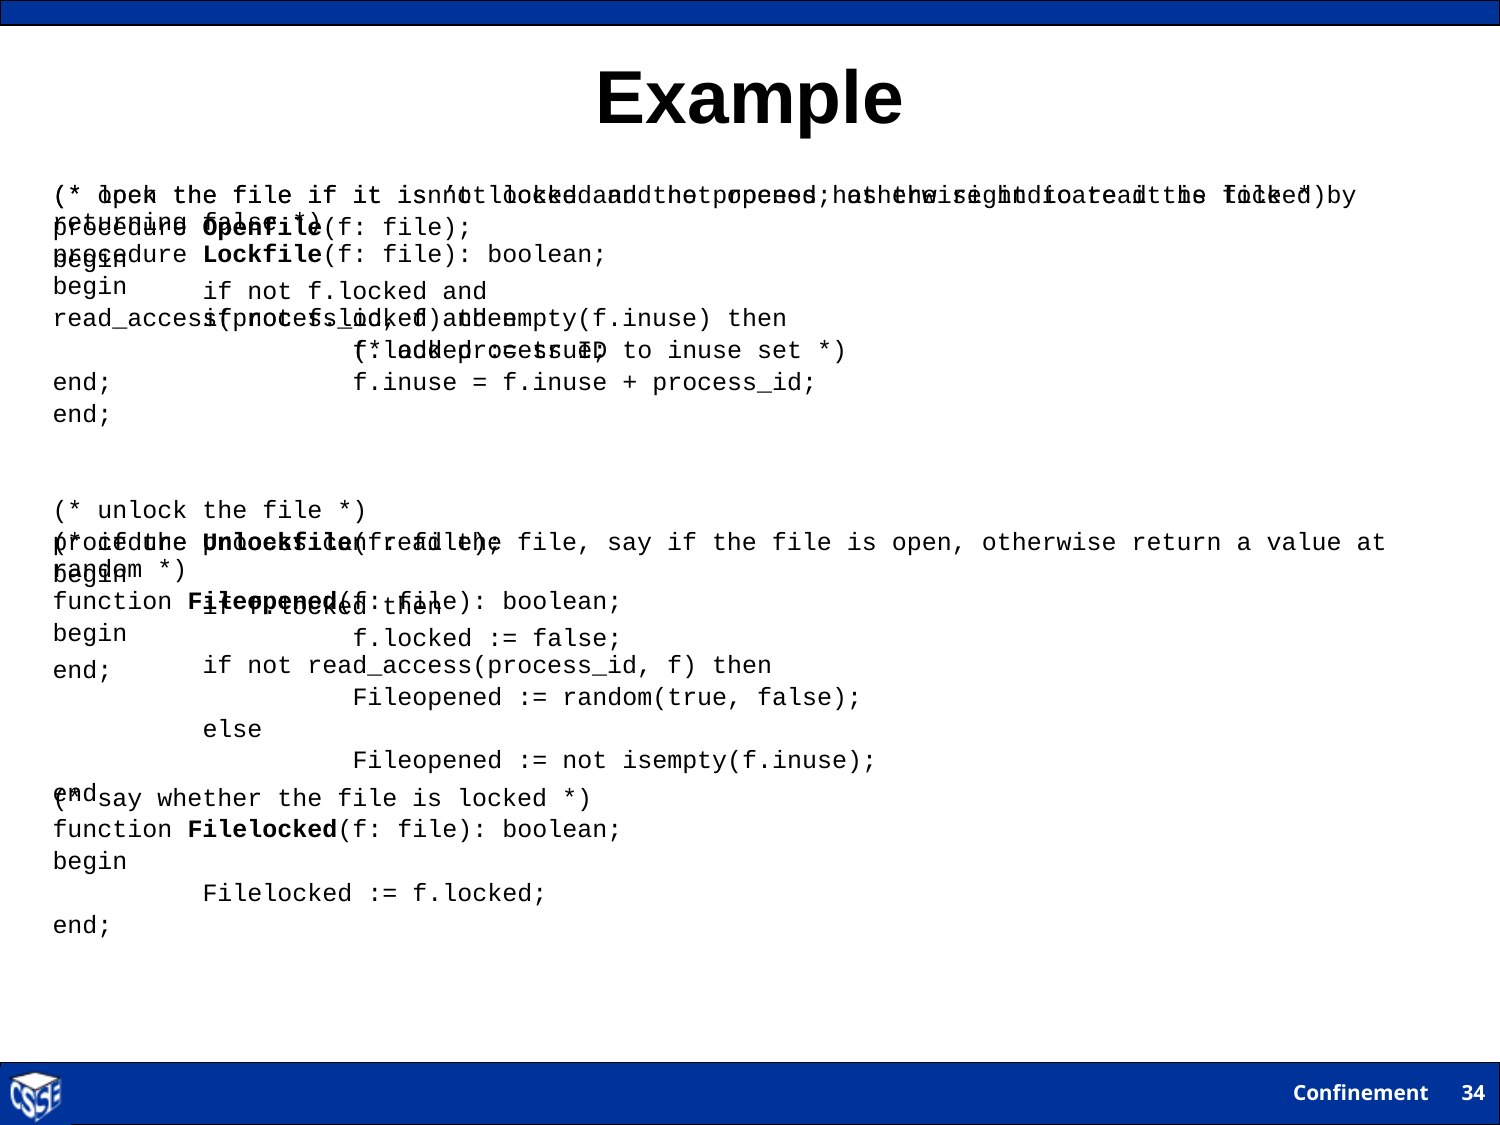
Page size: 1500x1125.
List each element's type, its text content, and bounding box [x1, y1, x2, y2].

picture [0, 1067, 71, 1125]
title Example [37, 24, 1463, 163]
list (* open the file if it isn’t locked and the process has the right to read the file *) procedure Openfile(f: file); begin if not f.locked and read_access(process_id, f) then (* add process ID to inuse set *) f.inuse = f.inuse + process_id; end; (* if the process can read the file, say if the file is open, otherwise return a value at random *) function Fileopened(f: file): boolean; begin if not read_access(process_id, f) then Fileopened := random(true, false); else Fileopened := not isempty(f.inuse); end [37, 174, 1463, 1063]
